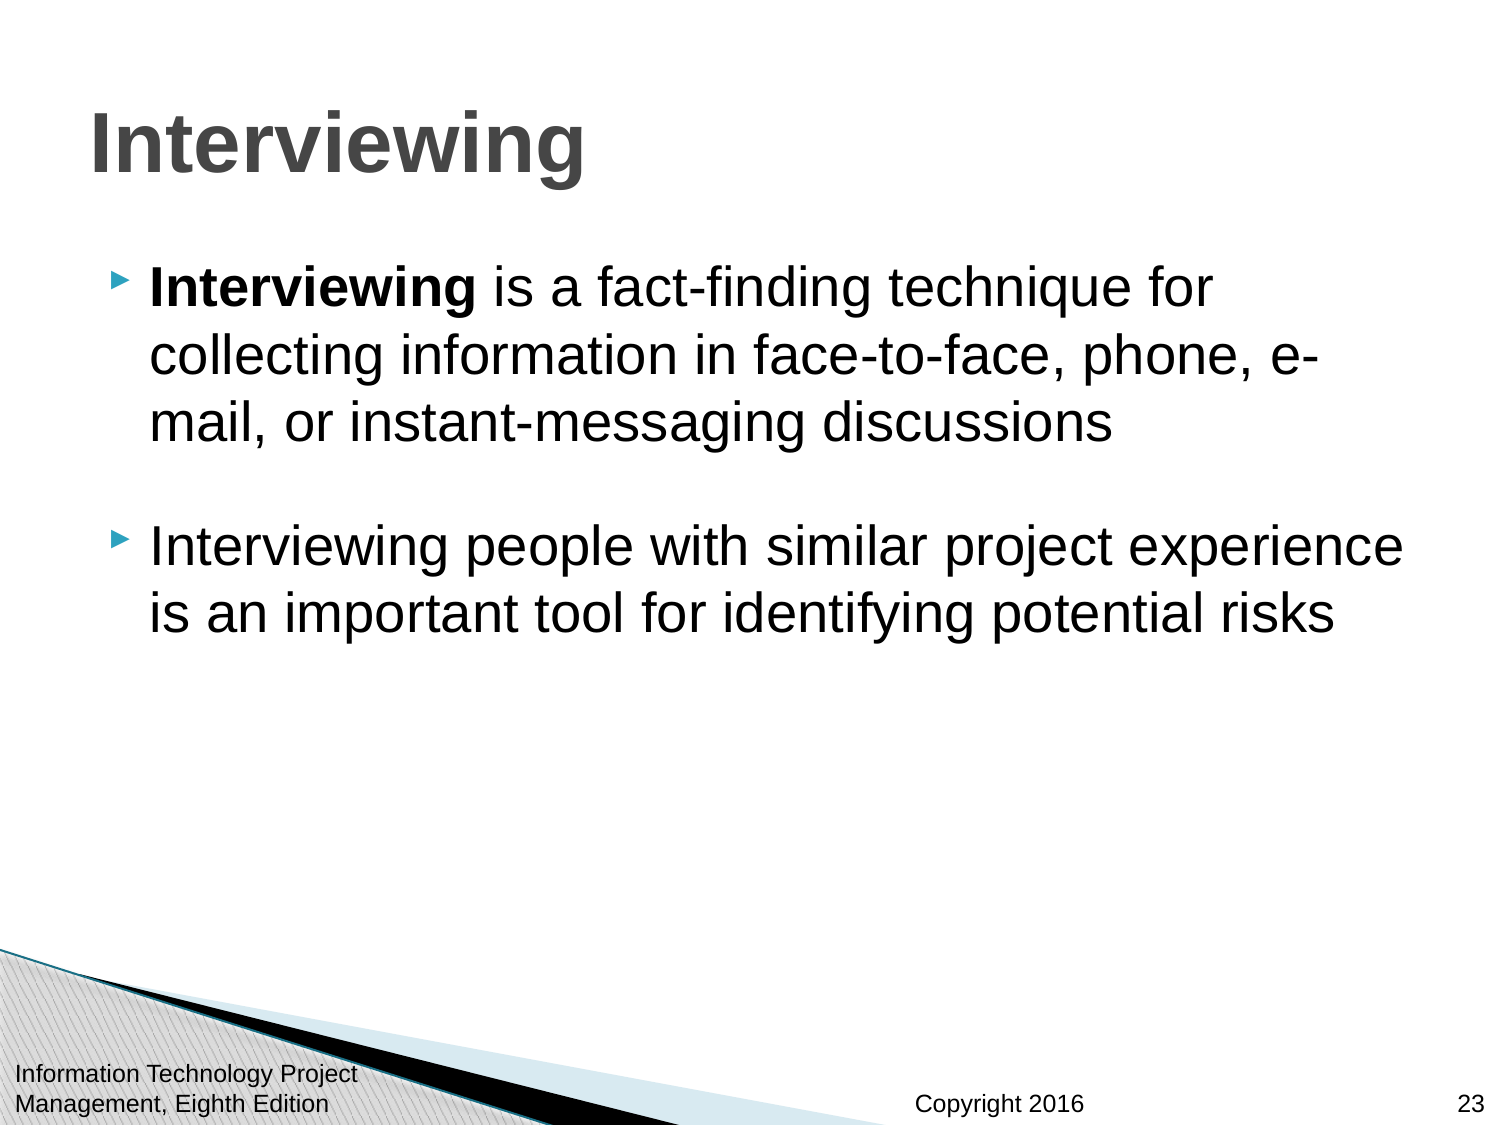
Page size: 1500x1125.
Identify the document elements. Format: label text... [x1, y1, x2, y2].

title Interviewing [75, 45, 1425, 233]
footer Information Technology Project Management, Eighth Edition [0, 1065, 425, 1125]
slide_number 23 [1408, 1065, 1500, 1125]
list Interviewing is a fact-finding technique for collecting information in face-to-face, phone, e-mail, or instant-messaging discussions Interviewing people with similar project experience is an important tool for identifying potential risks [74, 242, 1426, 986]
